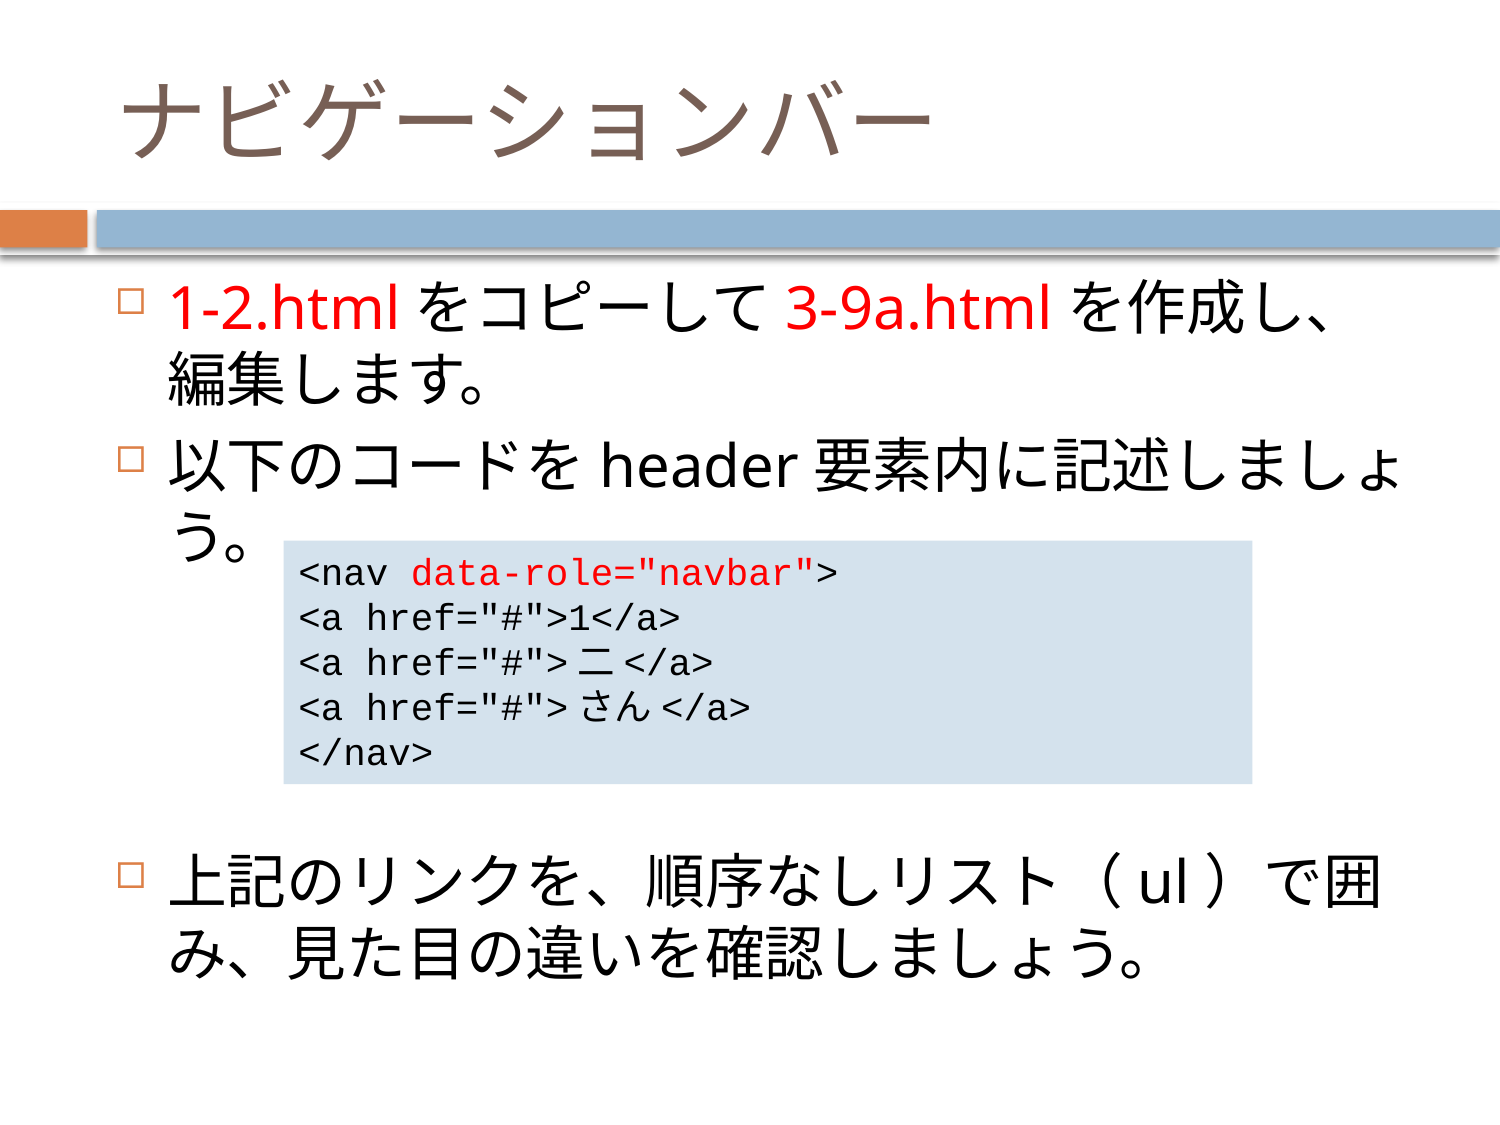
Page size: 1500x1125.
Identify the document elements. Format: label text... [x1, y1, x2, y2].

list 1-2.htmlをコピーして3-9a.htmlを作成し、編集します。 以下のコードをheader要素内に記述しましょう。 上記のリンクを、順序なしリスト（ul）で囲み、見た目の違いを確認しましょう。 [100, 262, 1438, 1000]
text_box <nav data-role="navbar"> <a href="#">1</a> <a href="#">二</a> <a href="#">さん</a> </nav> [283, 540, 1253, 785]
title ナビゲーションバー [100, 37, 1438, 200]
